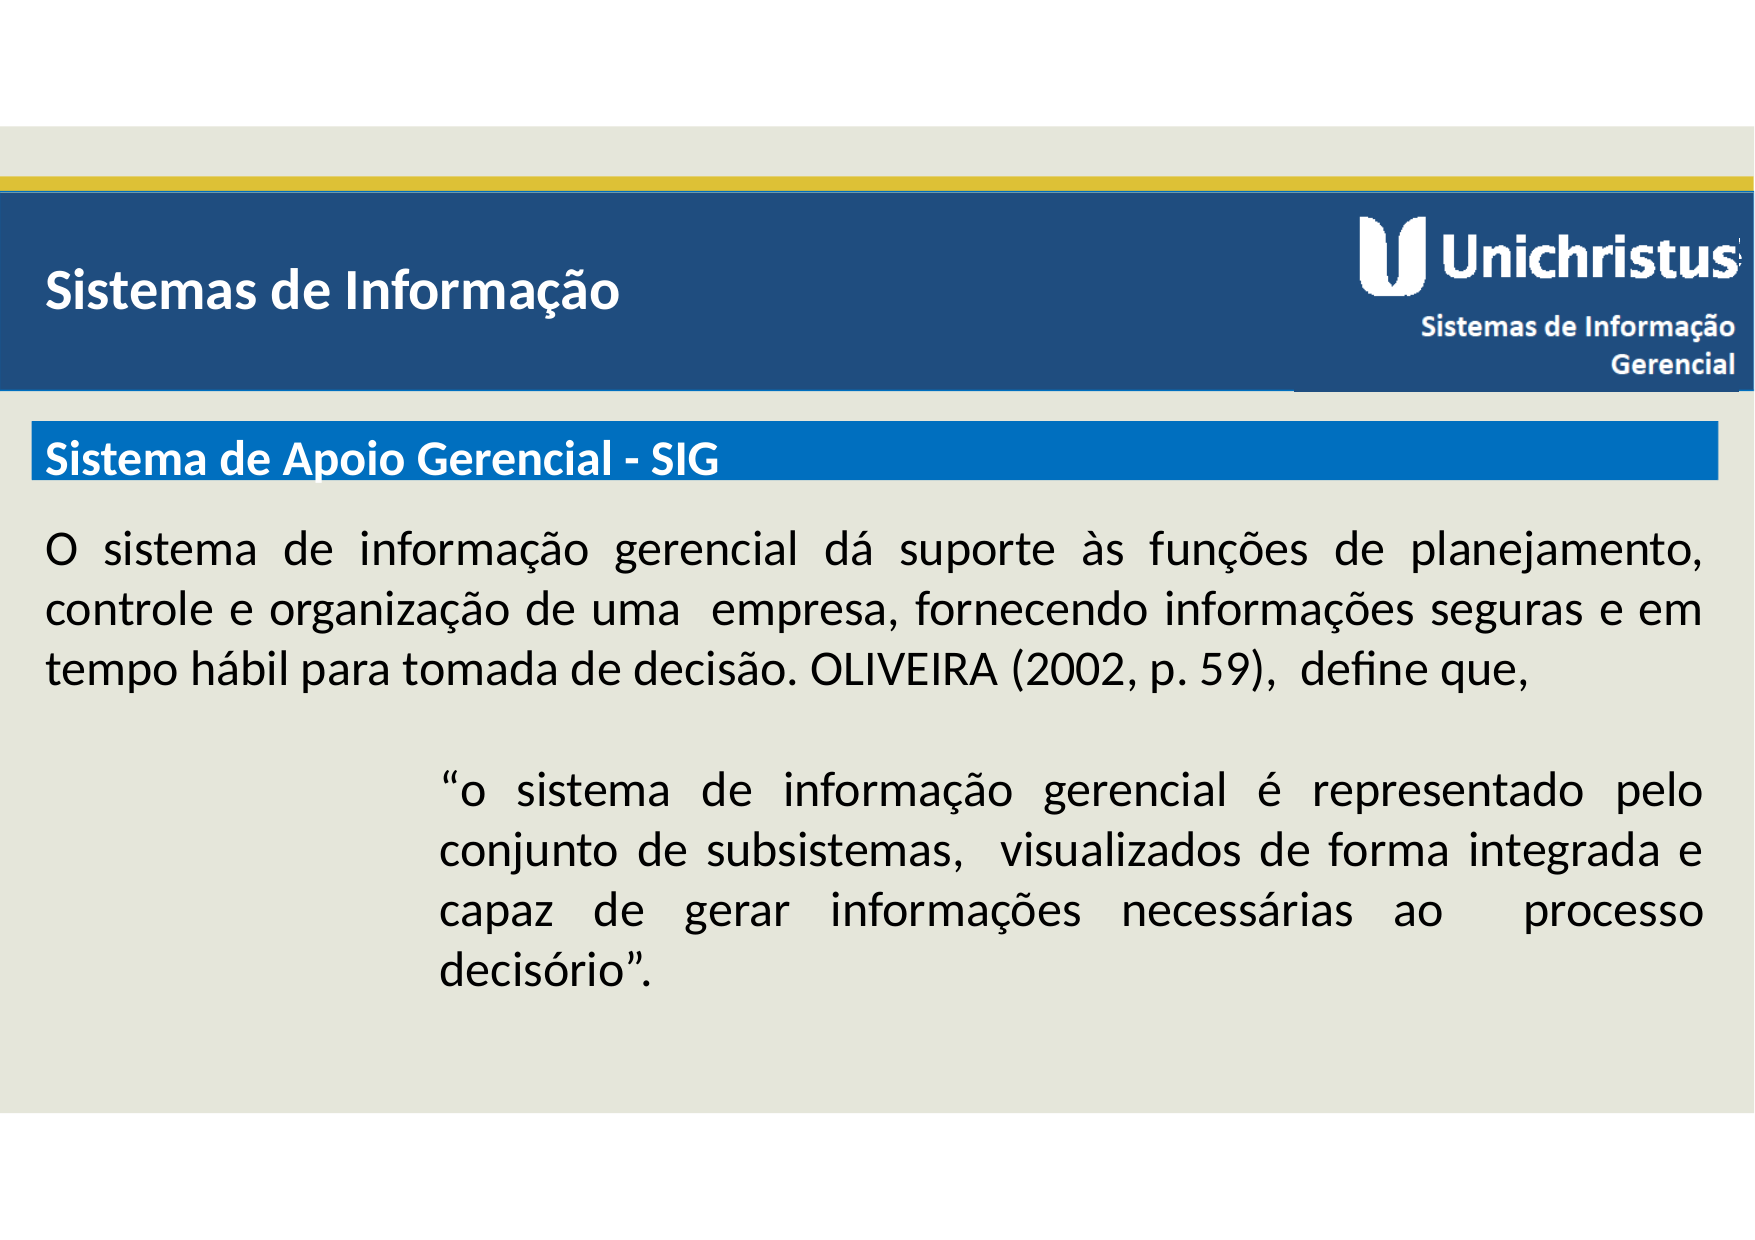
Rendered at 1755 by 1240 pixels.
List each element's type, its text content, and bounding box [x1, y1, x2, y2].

title Sistemas de Informação [43, 248, 626, 324]
picture [1293, 205, 1742, 392]
text_box Sistema de Apoio Gerencial - SIG O sistema de informação gerencial dá suporte às funções de planejamento, controle e organização de uma empresa, fornecendo informações seguras e em tempo hábil para tomada de decisão. OLIVEIRA (2002, p. 59), define que, “o sistema de informação gerencial é representado pelo conjunto de subsistemas, visualizados de forma integrada e capaz de gerar informações necessárias ao processo decisório”. [32, 423, 1718, 1072]
